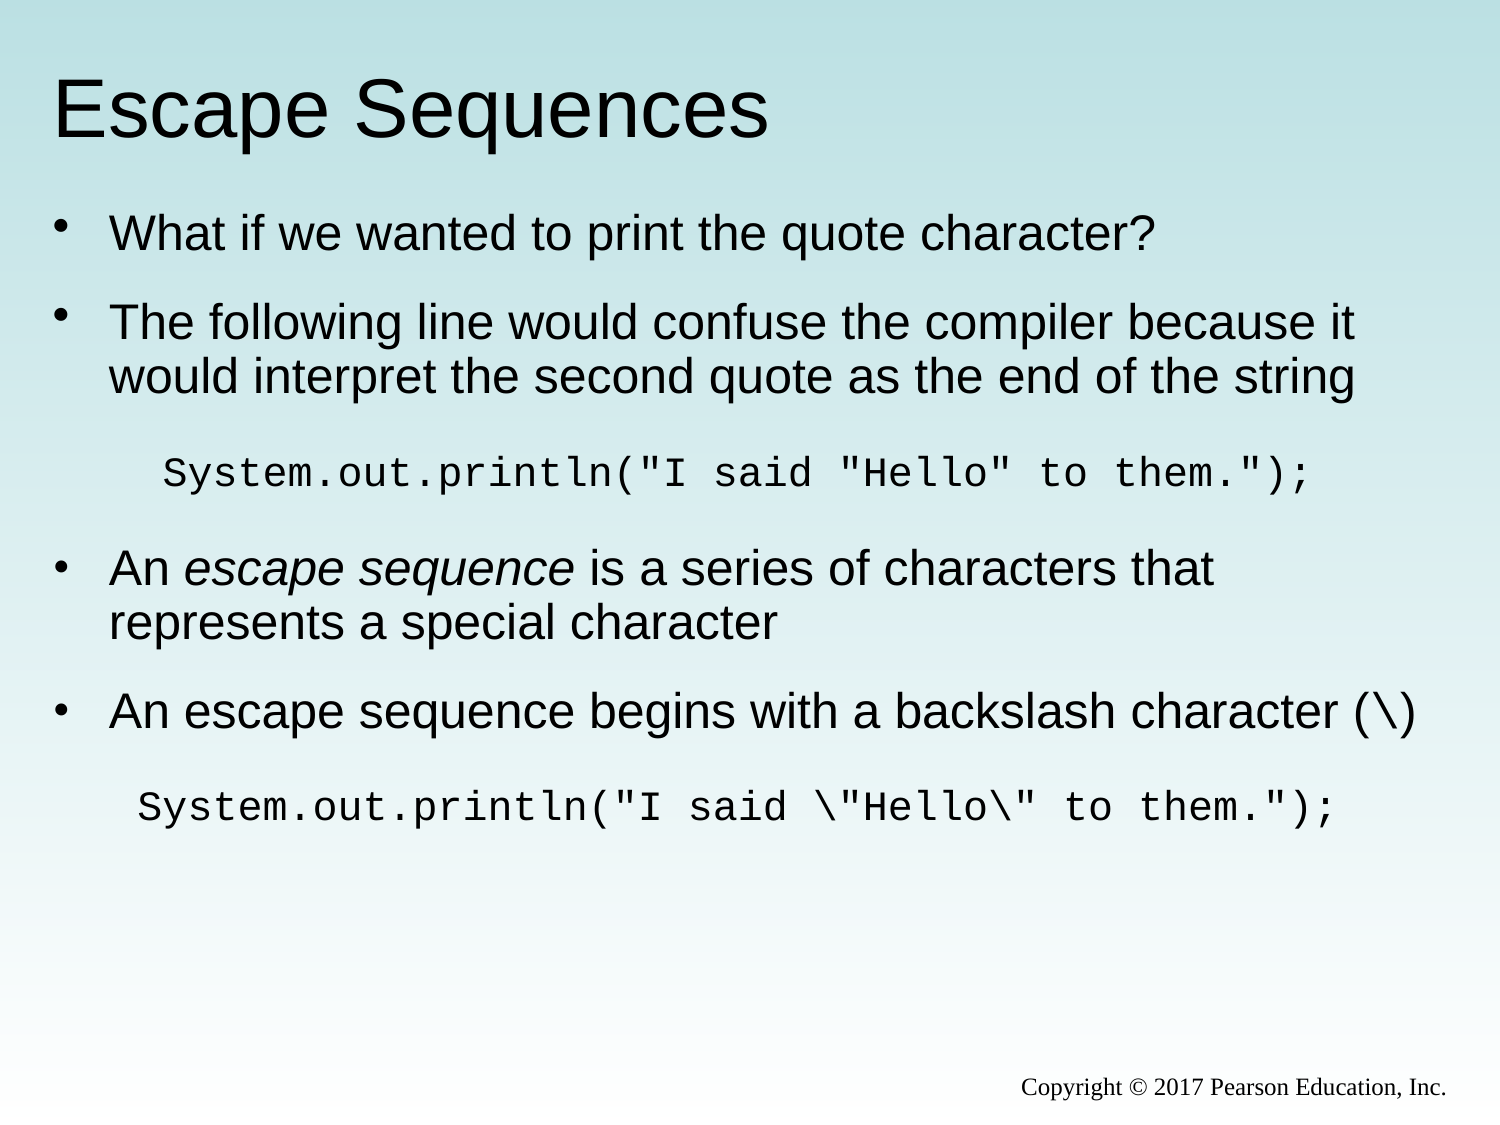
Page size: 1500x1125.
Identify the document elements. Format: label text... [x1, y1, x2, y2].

list What if we wanted to print the quote character? The following line would confuse the compiler because it would interpret the second quote as the end of the string System.out.println("I said "Hello" to them."); An escape sequence is a series of characters that represents a special character An escape sequence begins with a backslash character (\) System.out.println("I said \"Hello\" to them."); [37, 200, 1438, 988]
footer Copyright © 2017 Pearson Education, Inc. [549, 1062, 1463, 1114]
title Escape Sequences [37, 45, 1463, 163]
